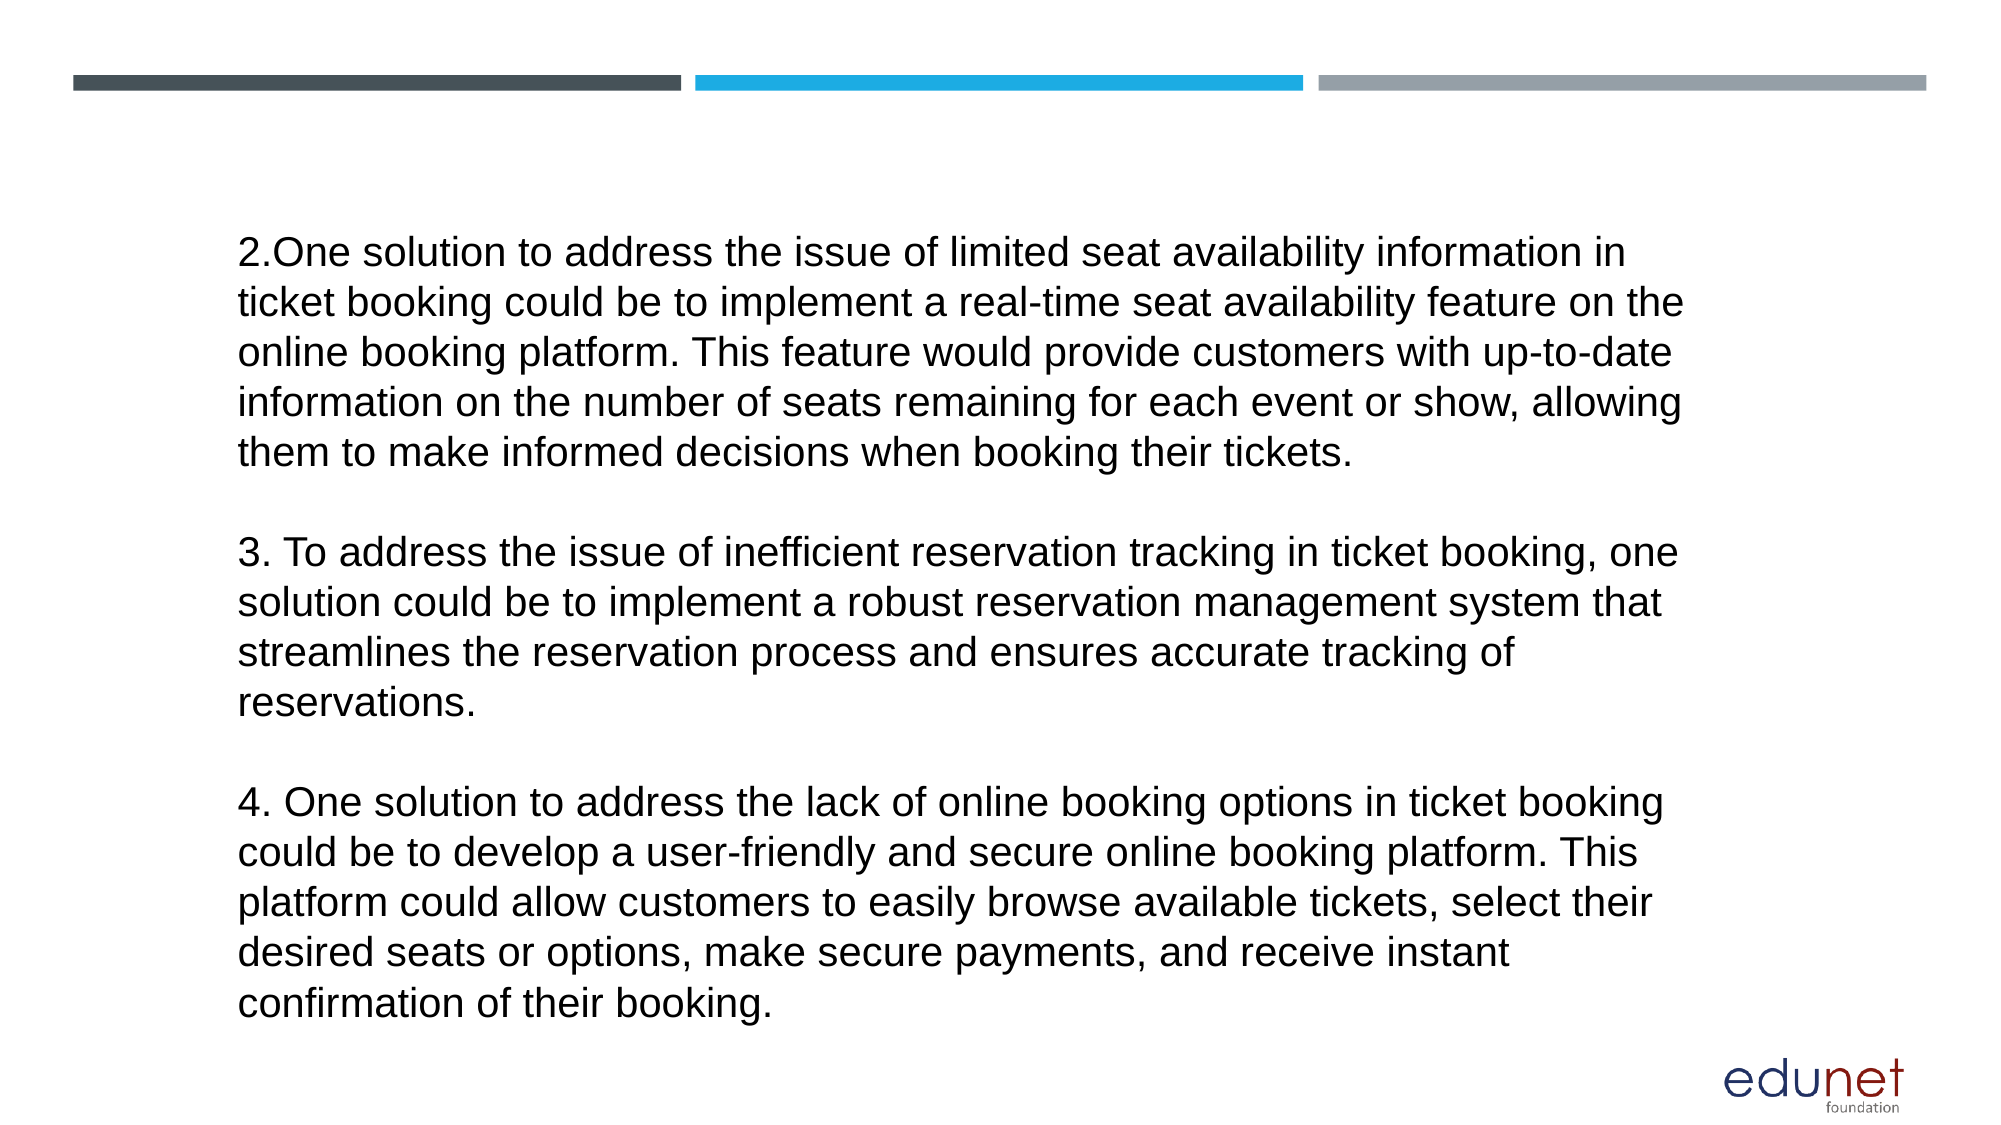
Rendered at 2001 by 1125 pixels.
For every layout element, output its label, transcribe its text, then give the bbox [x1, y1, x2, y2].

picture [1724, 1057, 1904, 1113]
title 2.One solution to address the issue of limited seat availability information in ticket booking could be to implement a real-time seat availability feature on the online booking platform. This feature would provide customers with up-to-date information on the number of seats remaining for each event or show, allowing them to make informed decisions when booking their tickets. 3. To address the issue of inefficient reservation tracking in ticket booking, one solution could be to implement a robust reservation management system that streamlines the reservation process and ensures accurate tracking of reservations. 4. One solution to address the lack of online booking options in ticket booking could be to develop a user-friendly and secure online booking platform. This platform could allow customers to easily browse available tickets, select their desired seats or options, make secure payments, and receive instant confirmation of their booking. [237, 224, 1713, 1033]
